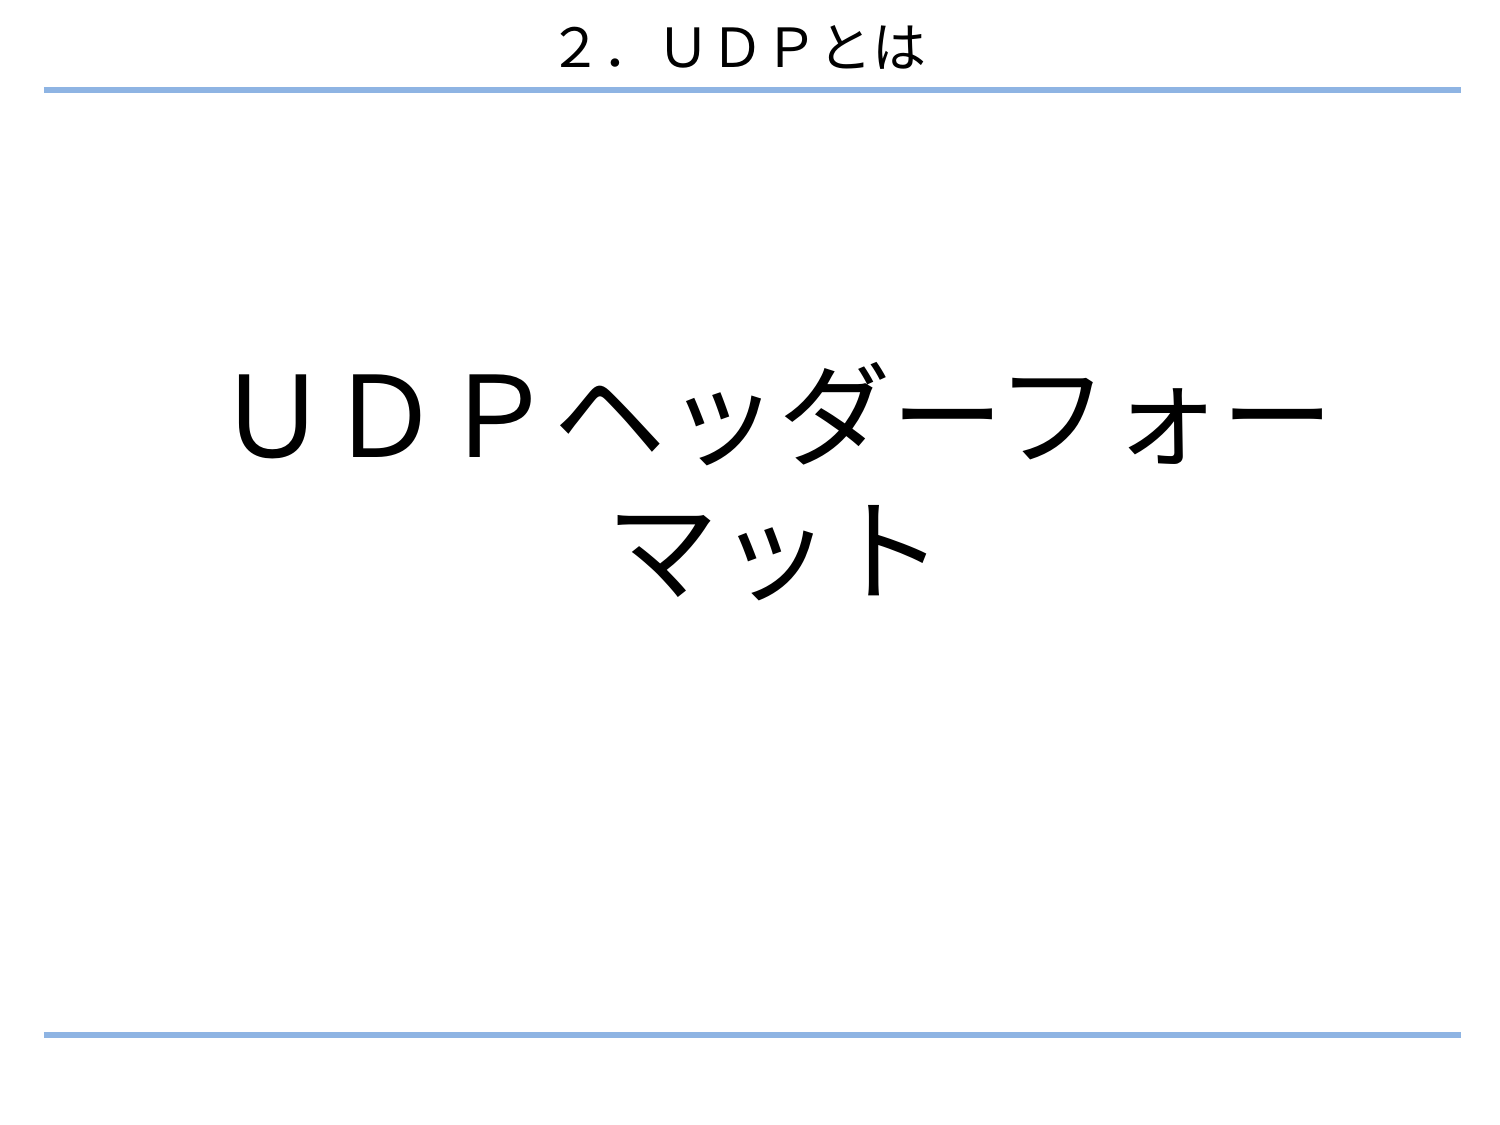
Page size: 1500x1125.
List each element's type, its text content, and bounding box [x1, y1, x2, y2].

text_box ２．ＵＤＰとは [62, 5, 1413, 86]
title ＵＤＰヘッダーフォーマット [137, 290, 1413, 669]
